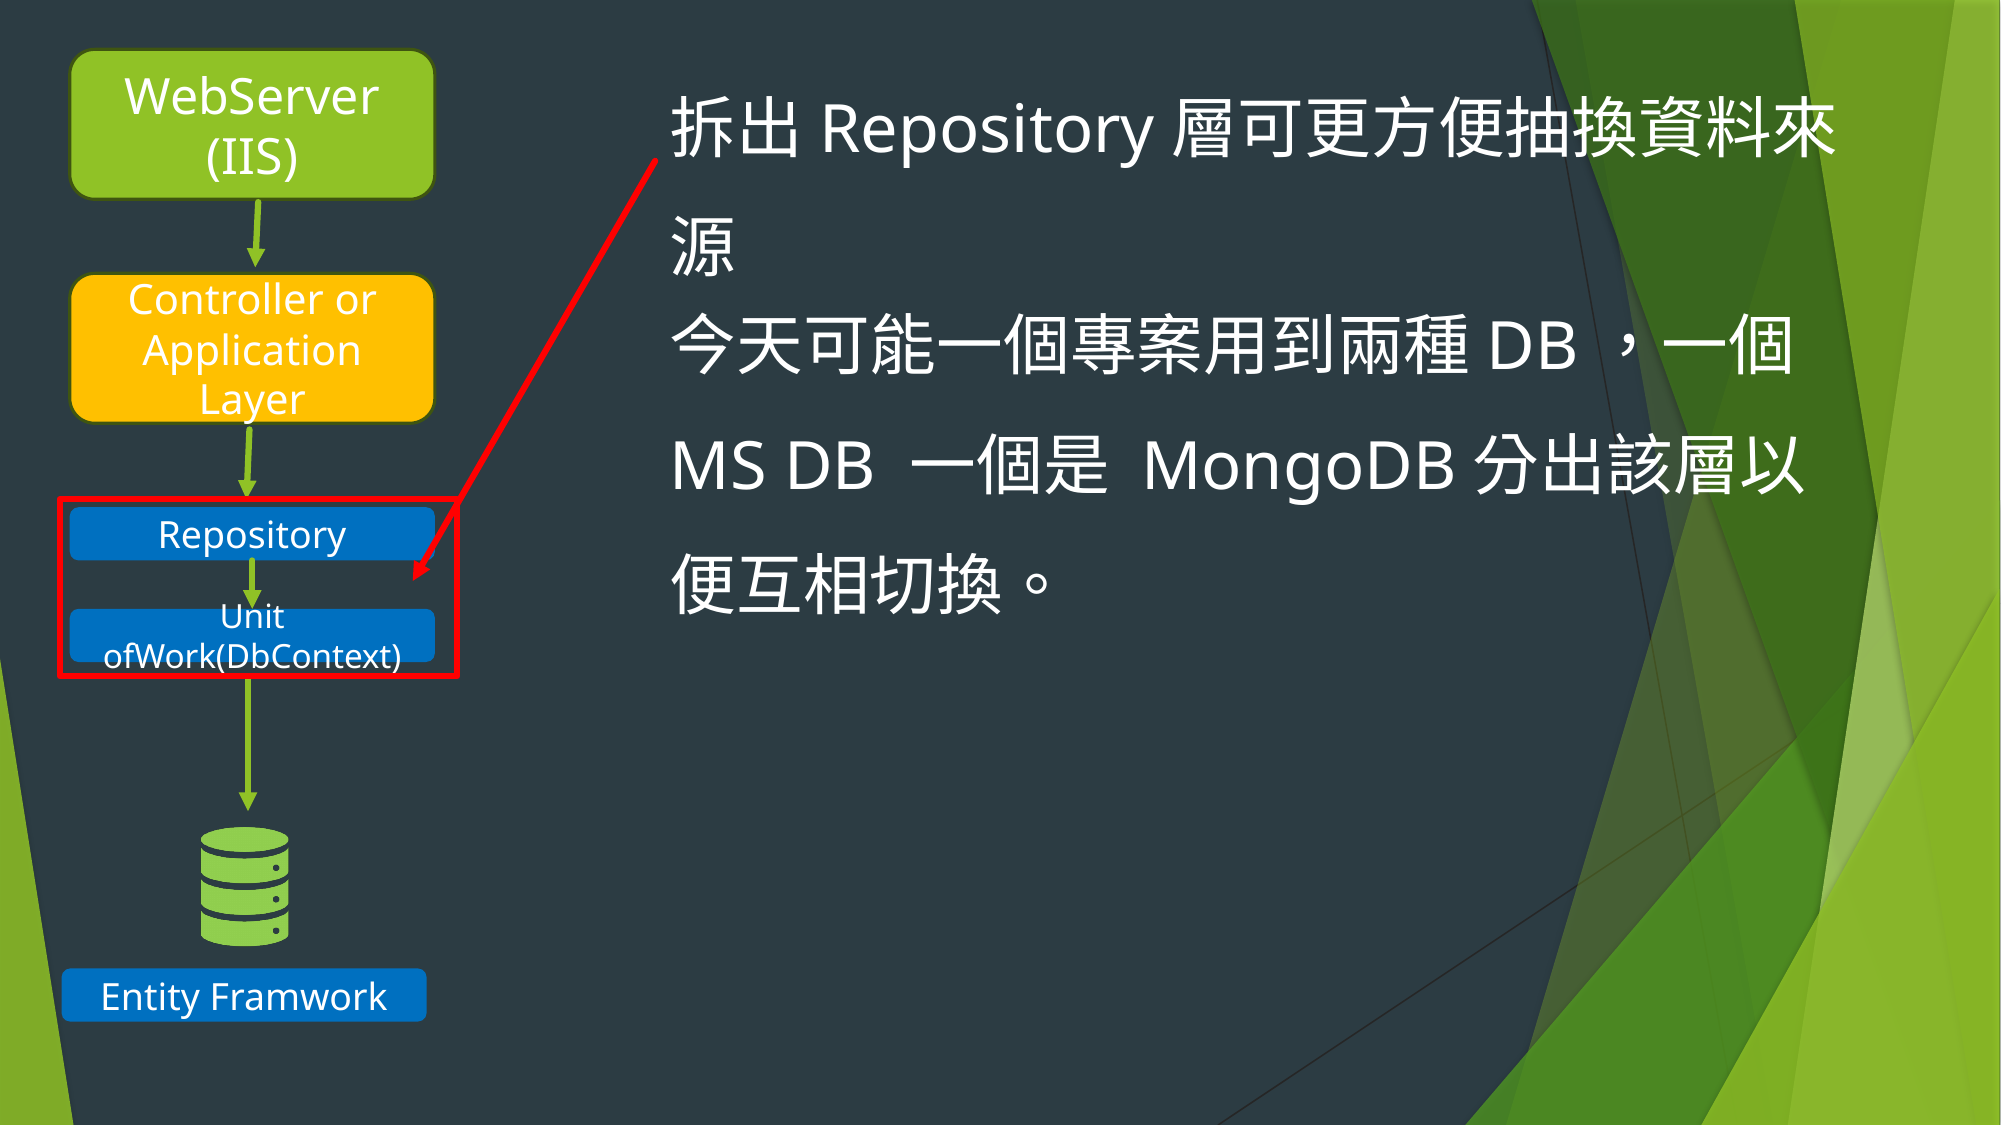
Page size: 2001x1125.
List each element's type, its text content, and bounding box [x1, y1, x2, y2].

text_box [412, 160, 656, 582]
text_box 拆出Repository層可更方便抽換資料來源 [655, 37, 1864, 255]
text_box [245, 428, 250, 500]
text_box Entity Framwork [59, 966, 429, 1024]
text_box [254, 201, 259, 268]
text_box [58, 498, 459, 678]
text_box Controller or Application Layer [68, 271, 407, 425]
text_box 今天可能一個專案用到兩種DB，一個MS DB 一個是 MongoDB分出該層以便互相切換。 [655, 255, 1864, 631]
text_box WebServer (IIS) [68, 47, 437, 201]
picture [168, 810, 320, 962]
